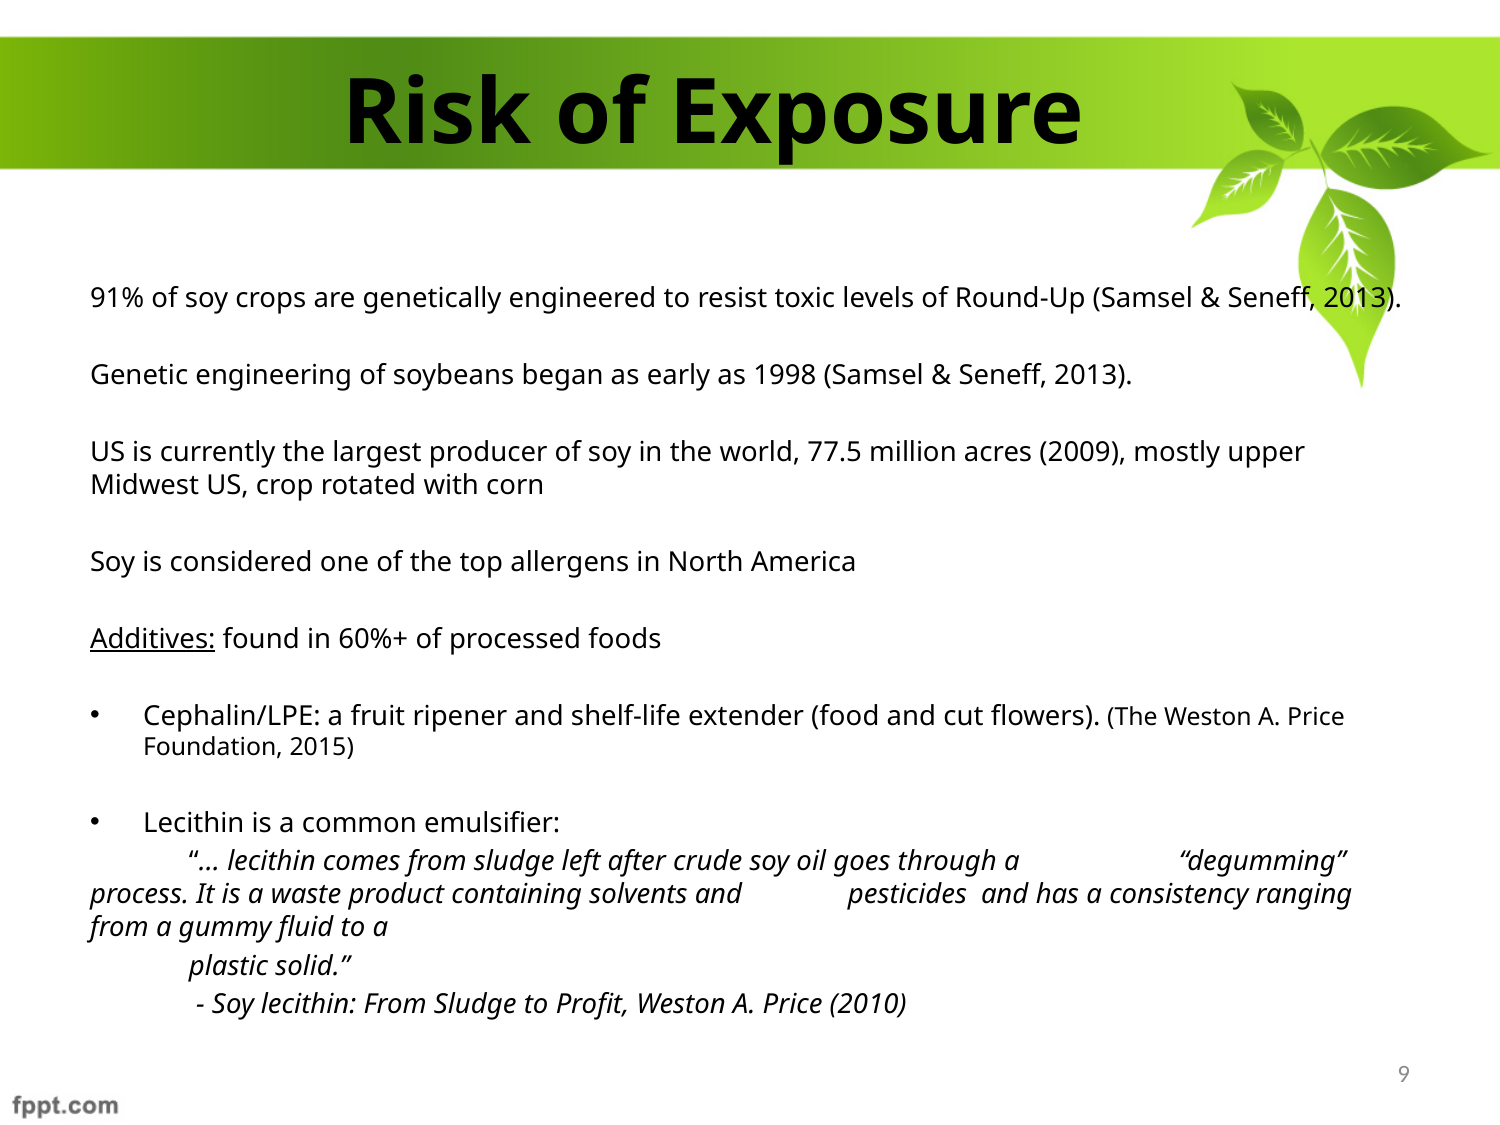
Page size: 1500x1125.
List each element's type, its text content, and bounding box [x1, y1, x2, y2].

slide_number 9 [1074, 1042, 1425, 1103]
list 91% of soy crops are genetically engineered to resist toxic levels of Round-Up (Samsel & Seneff, 2013). Genetic engineering of soybeans began as early as 1998 (Samsel & Seneff, 2013). US is currently the largest producer of soy in the world, 77.5 million acres (2009), mostly upper Midwest US, crop rotated with corn Soy is considered one of the top allergens in North America Additives: found in 60%+ of processed foods Cephalin/LPE: a fruit ripener and shelf-life extender (food and cut flowers). (The Weston A. Price Foundation, 2015) Lecithin is a common emulsifier: “… lecithin comes from sludge left after crude soy oil goes through a “degumming” process. It is a waste product containing solvents and pesticides and has a consistency ranging from a gummy fluid to a plastic solid.” - Soy lecithin: From Sludge to Profit, Weston A. Price (2010) [75, 272, 1425, 1053]
title Risk of Exposure [165, 45, 1263, 170]
picture [0, 0, 1500, 1125]
